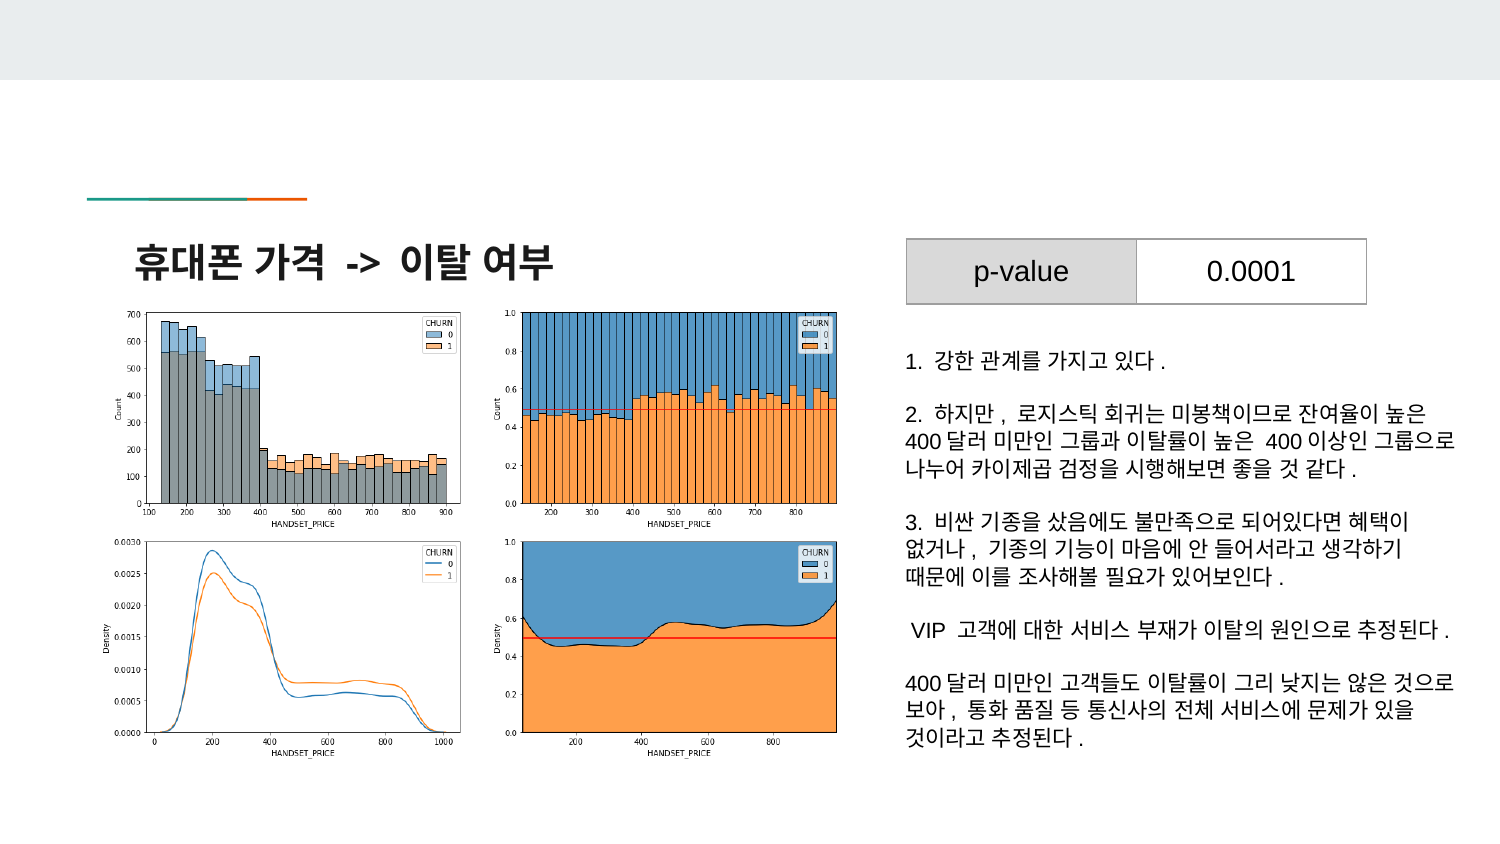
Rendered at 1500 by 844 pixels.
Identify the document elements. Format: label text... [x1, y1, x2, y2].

title 휴대폰 가격 -> 이탈 여부 [119, 216, 1381, 305]
list 1. 강한 관계를 가지고 있다. 2. 하지만, 로지스틱 회귀는 미봉책이므로 잔여율이 높은 400달러 미만인 그룹과 이탈률이 높은 400이상인 그룹으로 나누어 카이제곱 검정을 시행해보면 좋을 것 같다. 3. 비싼 기종을 샀음에도 불만족으로 되어있다면 혜택이 없거나, 기종의 기능이 마음에 안 들어서라고 생각하기 때문에 이를 조사해볼 필요가 있어보인다. VIP 고객에 대한 서비스 부재가 이탈의 원인으로 추정된다. 400달러 미만인 고객들도 이탈률이 그리 낮지는 않은 것으로 보아, 통화 품질 등 통신사의 전체 서비스에 문제가 있을 것이라고 추정된다. [889, 330, 1472, 844]
table_header p-value [907, 240, 1136, 303]
picture [97, 303, 841, 762]
table_header 0.0001 [1137, 240, 1366, 303]
